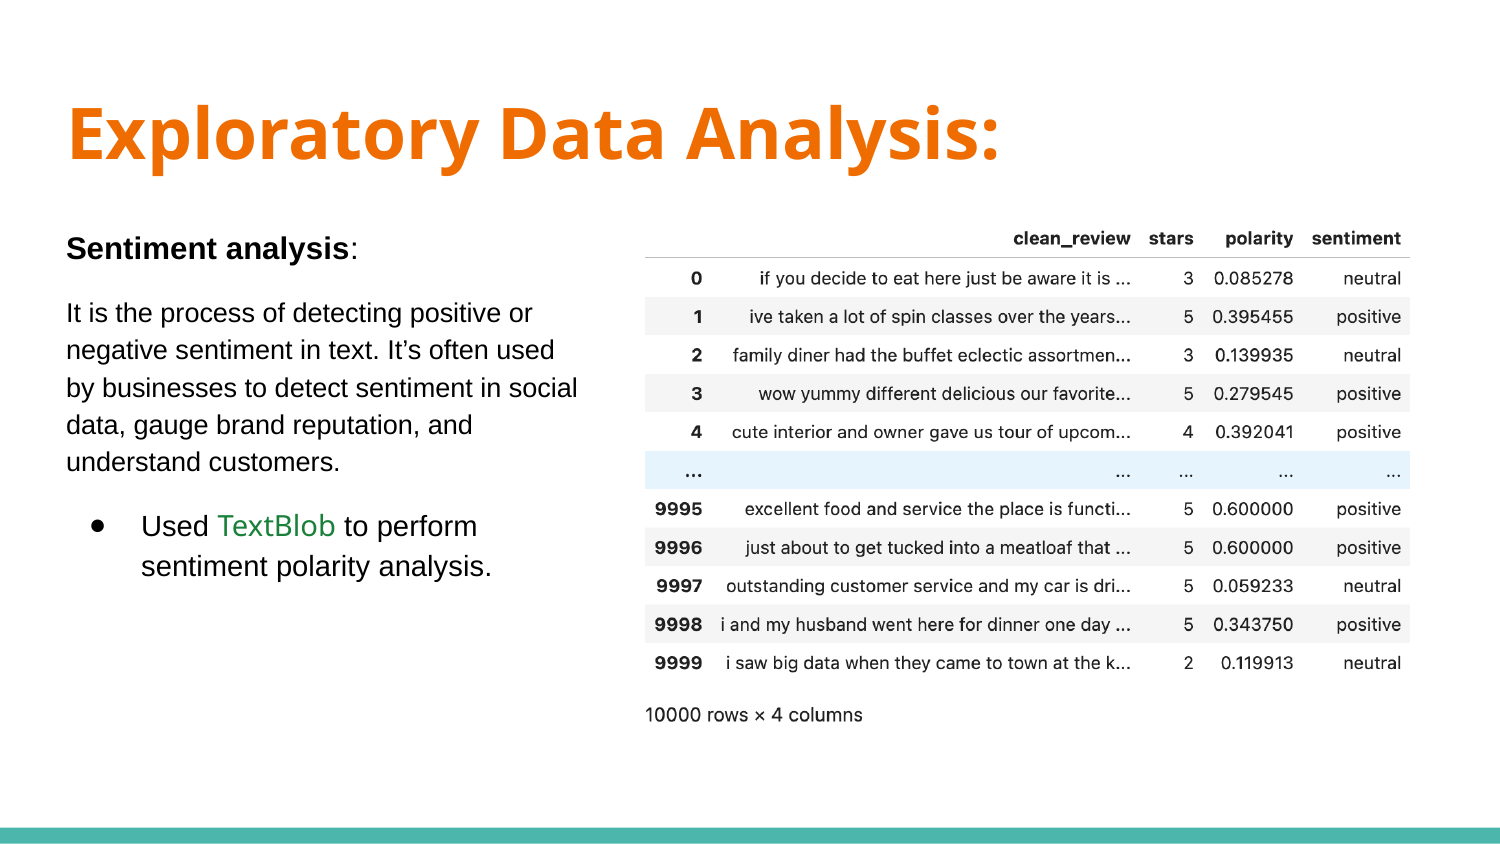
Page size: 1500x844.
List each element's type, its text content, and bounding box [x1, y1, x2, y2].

list Sentiment analysis: It is the process of detecting positive or negative sentiment in text. It’s often used by businesses to detect sentiment in social data, gauge brand reputation, and understand customers. Used TextBlob to perform sentiment polarity analysis. [51, 207, 601, 750]
title Exploratory Data Analysis: [51, 72, 1449, 189]
picture [640, 224, 1430, 733]
